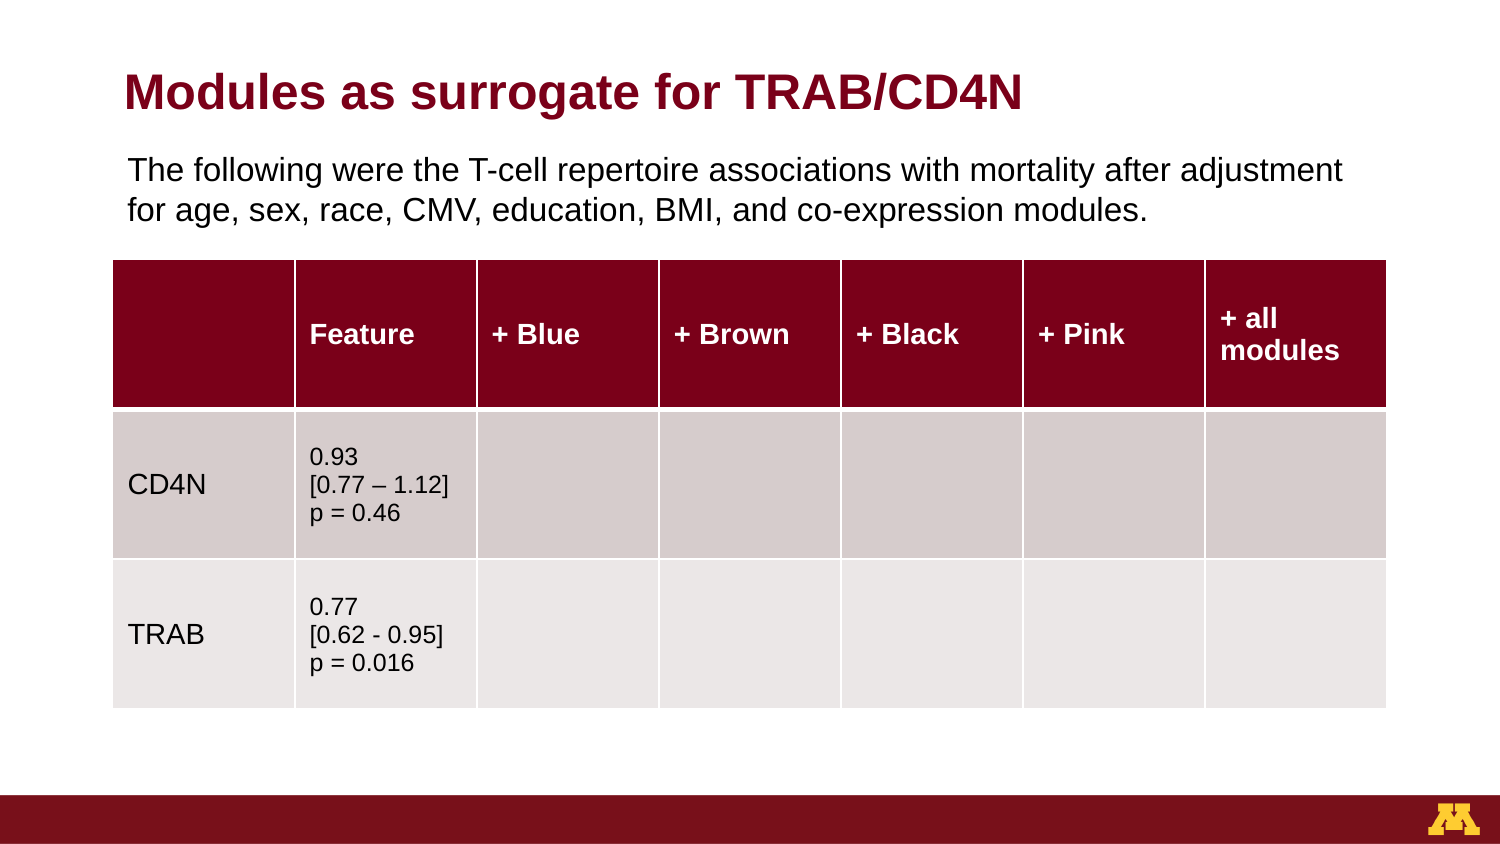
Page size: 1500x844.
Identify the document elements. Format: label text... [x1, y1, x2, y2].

table_header + Pink [1024, 260, 1204, 407]
table_cell [1024, 412, 1204, 558]
table_header + Brown [660, 260, 840, 407]
table_header + Blue [478, 260, 658, 407]
table_cell [1024, 560, 1204, 708]
table_cell [842, 560, 1022, 708]
table_cell [842, 412, 1022, 558]
table_cell [660, 560, 840, 708]
table_cell TRAB [113, 560, 294, 708]
table_cell [660, 412, 840, 558]
title Modules as surrogate for TRAB/CD4N [112, 37, 1388, 141]
text_box The following were the T-cell repertoire associations with mortality after adjustment for age, sex, race, CMV, education, BMI, and co-expression modules. [112, 140, 1375, 236]
table_cell [1206, 560, 1386, 708]
table_cell [478, 412, 658, 558]
table_cell [1206, 412, 1386, 558]
table_cell CD4N [113, 412, 294, 558]
table_cell 0.93 [0.77 – 1.12] p = 0.46 [296, 412, 476, 558]
picture [0, 795, 1500, 844]
table_header [113, 260, 294, 407]
table_cell 0.77 [0.62 - 0.95] p = 0.016 [296, 560, 476, 708]
table_cell [478, 560, 658, 708]
table_header + Black [842, 260, 1022, 407]
table_header + all modules [1206, 260, 1386, 407]
table_header Feature [296, 260, 476, 407]
